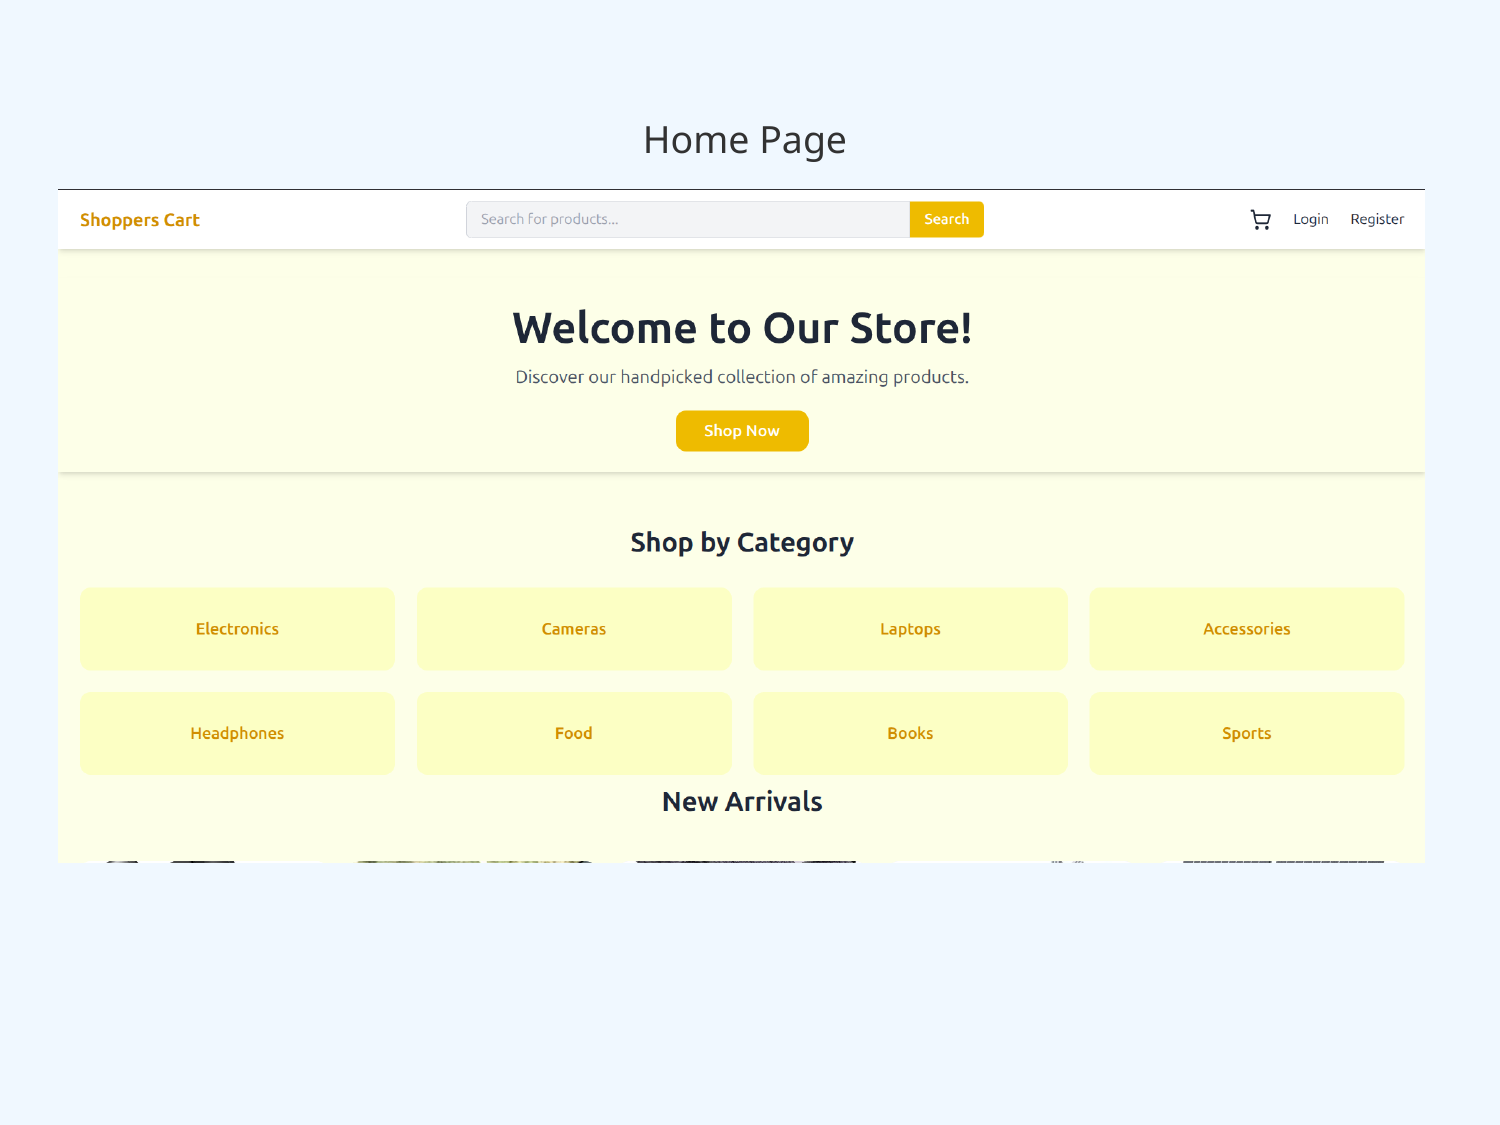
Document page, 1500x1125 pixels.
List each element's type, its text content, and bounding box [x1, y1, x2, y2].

title Home Page [75, 45, 1425, 189]
picture [58, 189, 1426, 863]
